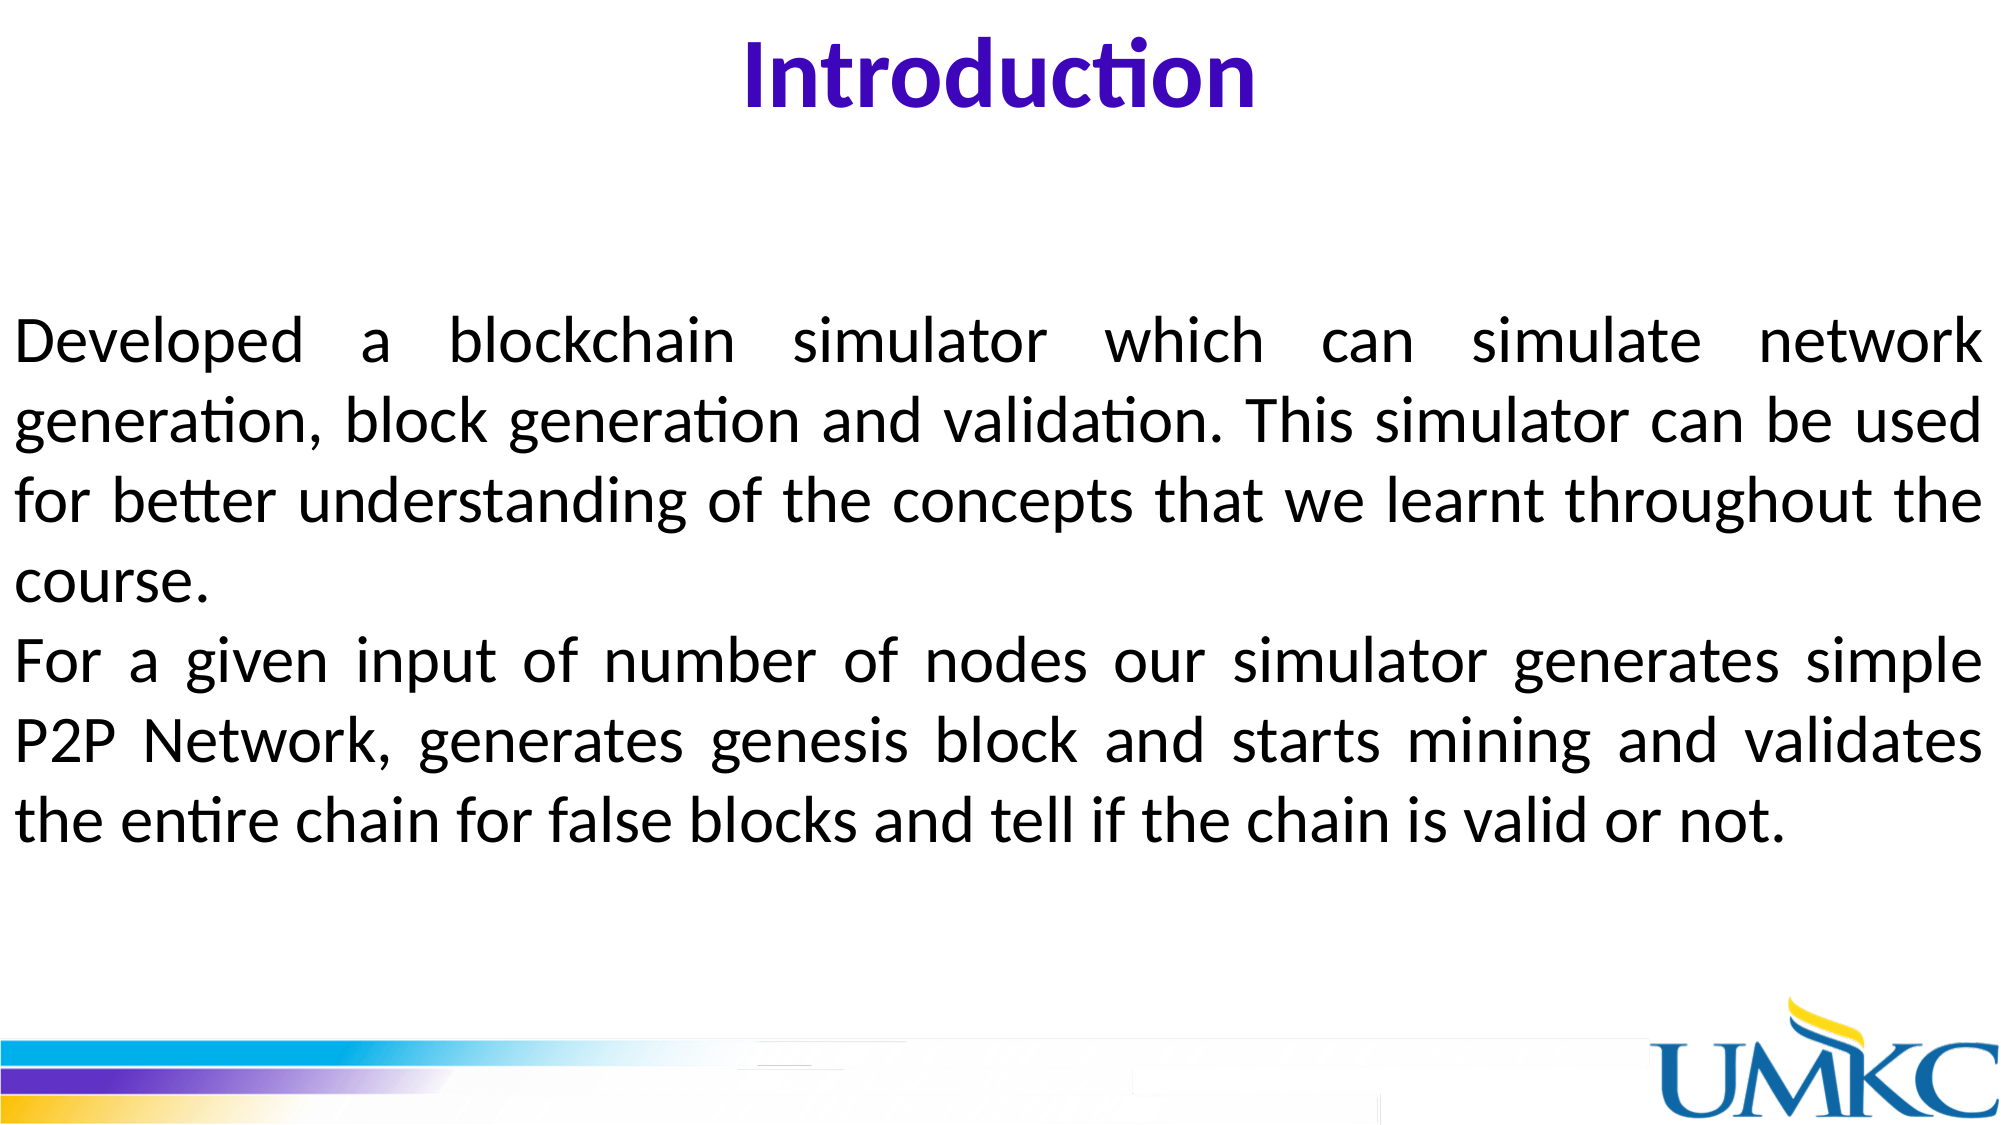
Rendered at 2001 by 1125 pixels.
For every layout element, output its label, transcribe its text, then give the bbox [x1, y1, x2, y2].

picture [0, 995, 2000, 1125]
text_box Developed a blockchain simulator which can simulate network generation, block generation and validation. This simulator can be used for better understanding of the concepts that we learnt throughout the course. For a given input of number of nodes our simulator generates simple P2P Network, generates genesis block and starts mining and validates the entire chain for false blocks and tell if the chain is valid or not. [0, 288, 2000, 863]
text_box Introduction [0, 0, 2000, 135]
